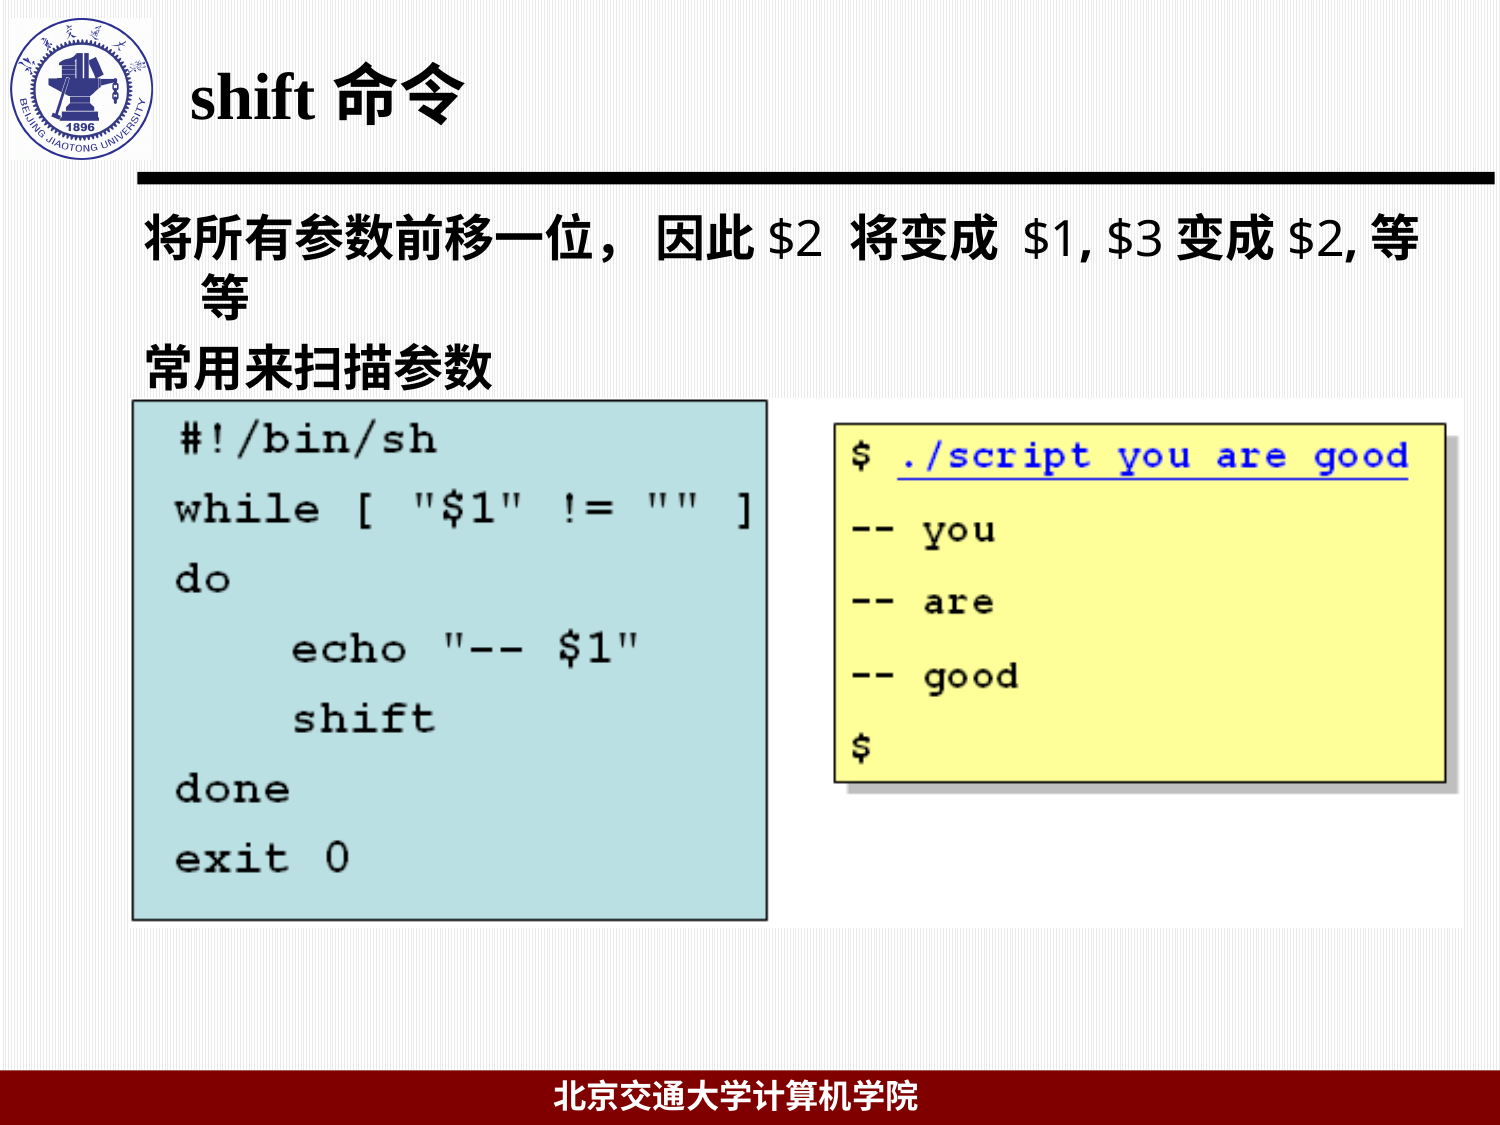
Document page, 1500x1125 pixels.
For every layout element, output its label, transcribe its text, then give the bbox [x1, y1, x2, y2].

picture [128, 398, 1464, 929]
title shift命令 [175, 45, 1425, 199]
picture [10, 18, 153, 160]
list 将所有参数前移一位， 因此$2 将变成 $1, $3变成$2,等等 常用来扫描参数 [129, 199, 1477, 942]
